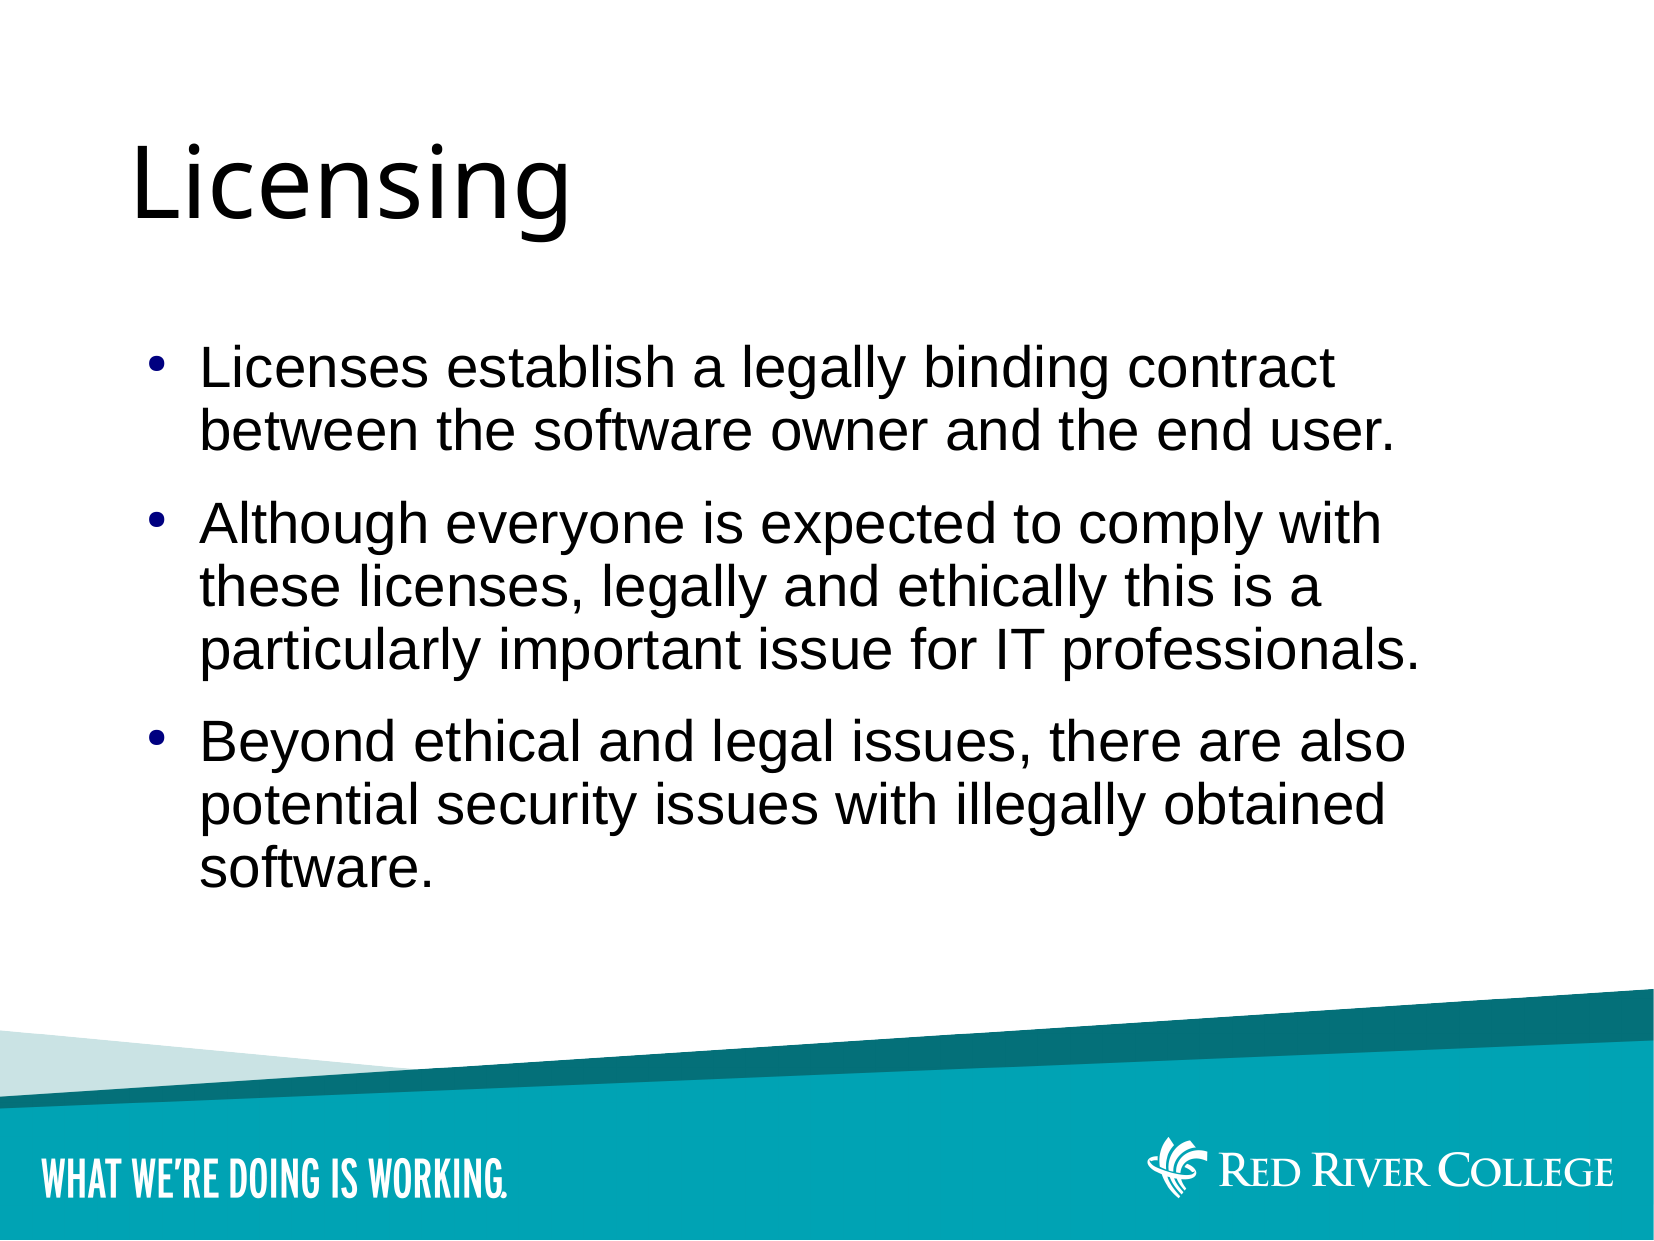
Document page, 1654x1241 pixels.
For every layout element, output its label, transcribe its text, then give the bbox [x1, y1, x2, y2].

picture [0, 0, 1654, 1240]
list Licenses establish a legally binding contract between the software owner and the end user. Although everyone is expected to comply with these licenses, legally and ethically this is a particularly important issue for IT professionals. Beyond ethical and legal issues, there are also potential security issues with illegally obtained software. [113, 330, 1540, 1117]
title Licensing [113, 66, 1540, 306]
